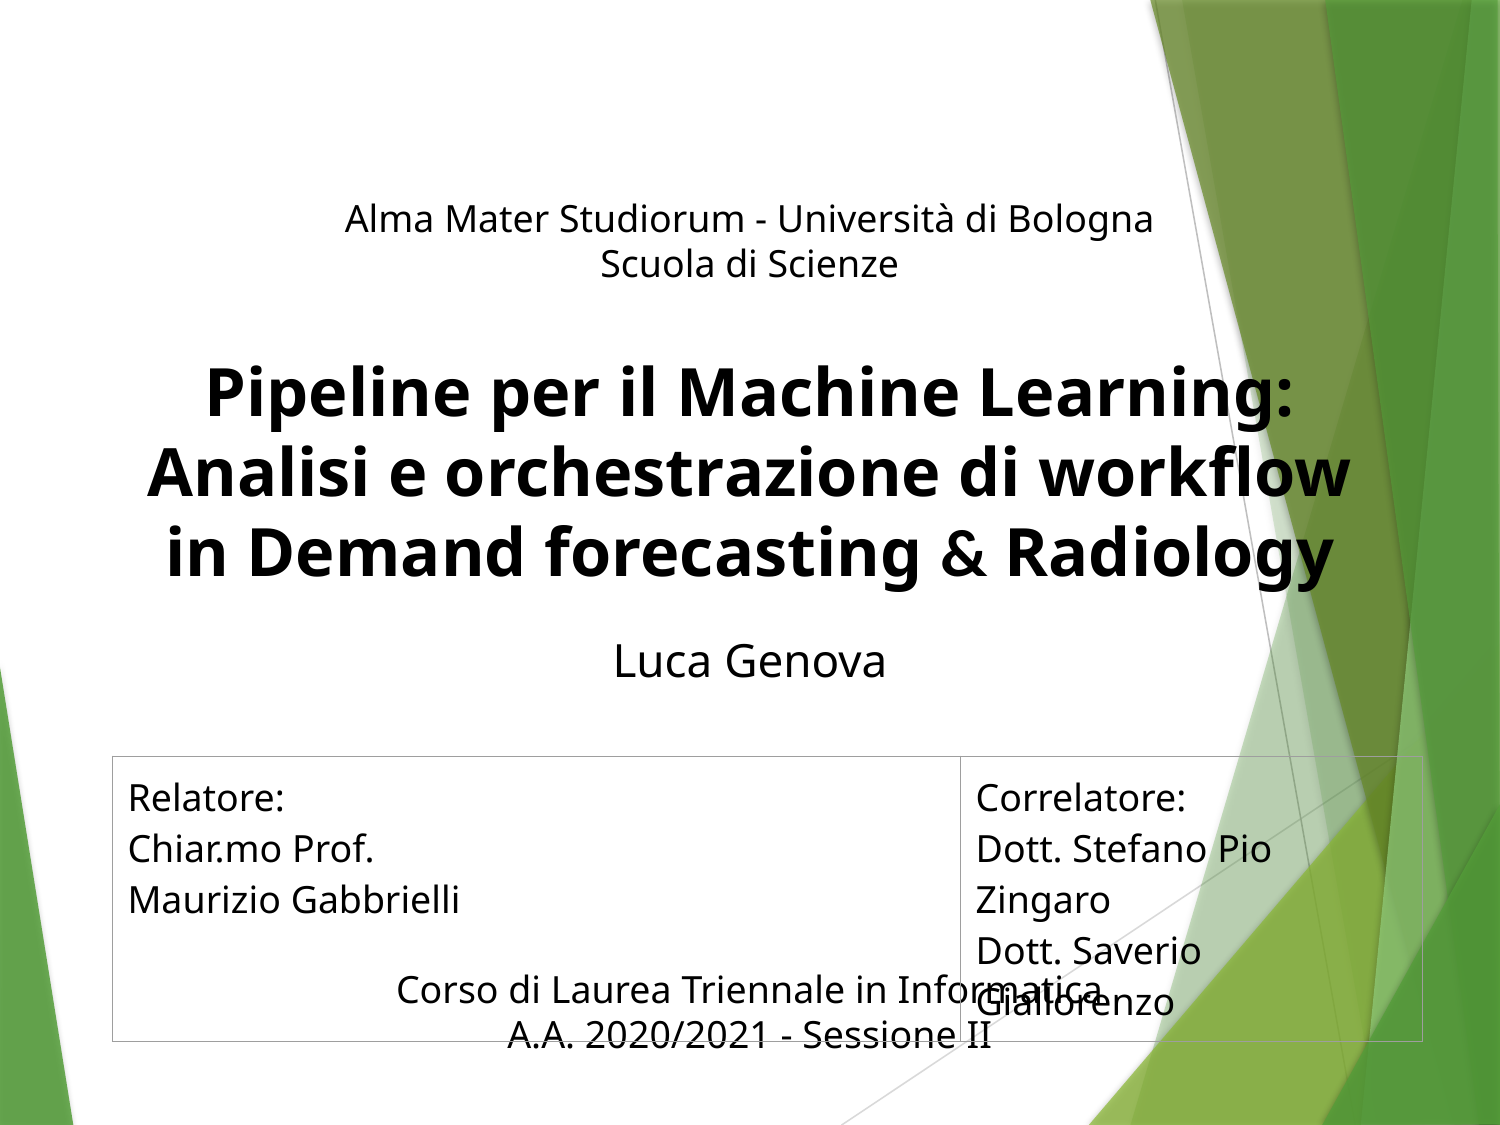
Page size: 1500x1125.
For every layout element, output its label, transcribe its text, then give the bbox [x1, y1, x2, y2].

text_box Alma Mater Studiorum - Università di Bologna Scuola di Scienze [112, 149, 1388, 330]
table_header Correlatore: Dott. Stefano Pio Zingaro Dott. Saverio Giallorenzo [961, 757, 1422, 1041]
text_box Corso di Laurea Triennale in Informatica A.A. 2020/2021 - Sessione II [112, 1042, 1388, 1102]
text_box Pipeline per il Machine Learning: Analisi e orchestrazione di workflow in Demand forecasting & Radiology Luca Genova [112, 392, 1388, 645]
table_header Relatore: Chiar.mo Prof. Maurizio Gabbrielli [113, 757, 960, 1041]
